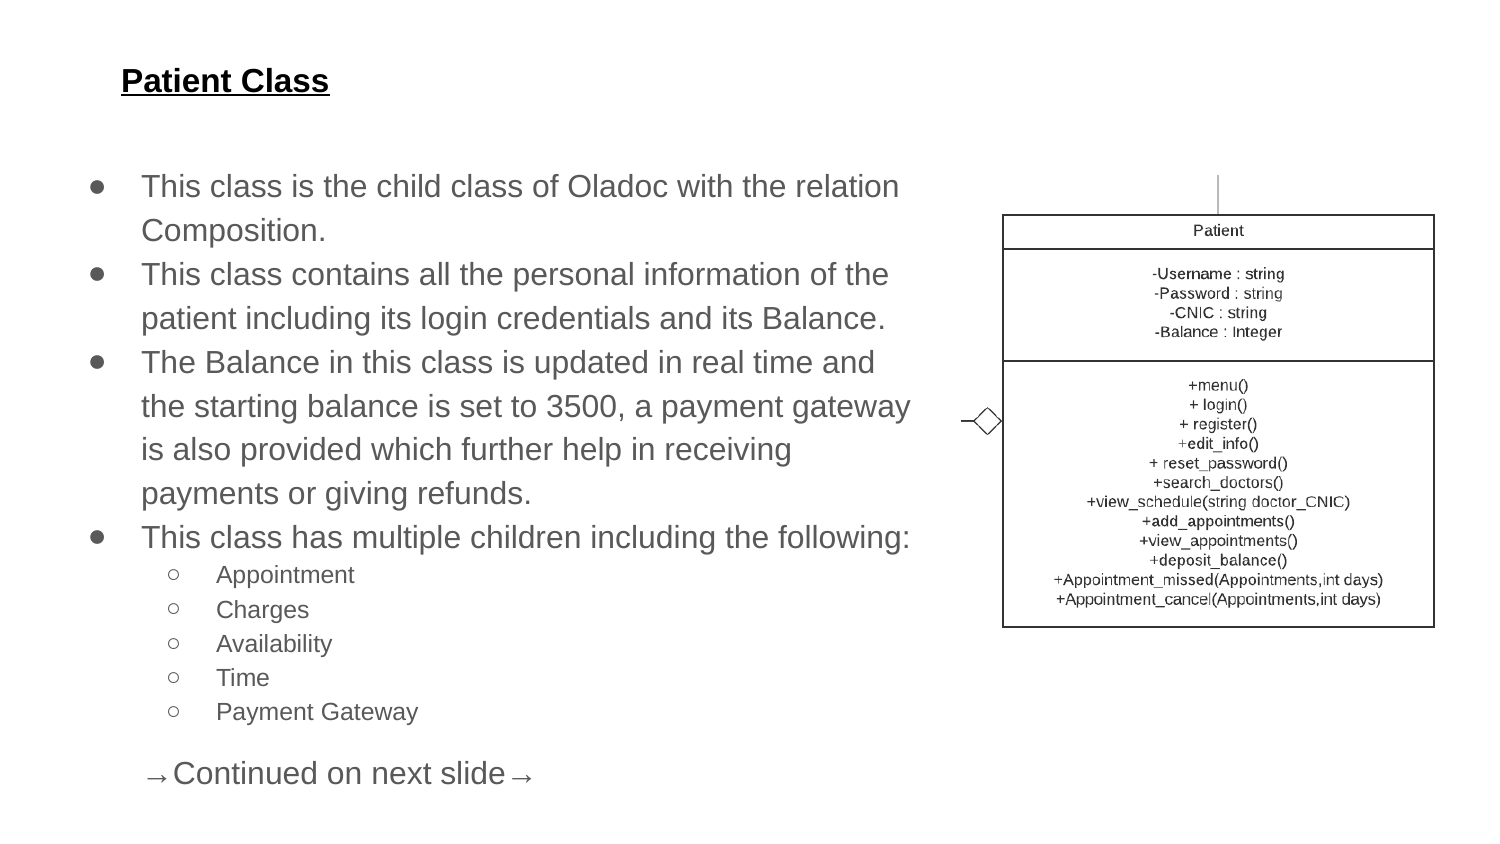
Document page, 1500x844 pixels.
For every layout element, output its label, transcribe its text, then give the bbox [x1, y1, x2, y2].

text_box Patient Class [105, 44, 882, 115]
picture [961, 175, 1476, 668]
list This class is the child class of Oladoc with the relation Composition. This class contains all the personal information of the patient including its login credentials and its Balance. The Balance in this class is updated in real time and the starting balance is set to 3500, a payment gateway is also provided which further help in receiving payments or giving refunds. This class has multiple children including the following: Appointment Charges Availability Time Payment Gateway →Continued on next slide→ [51, 145, 937, 823]
